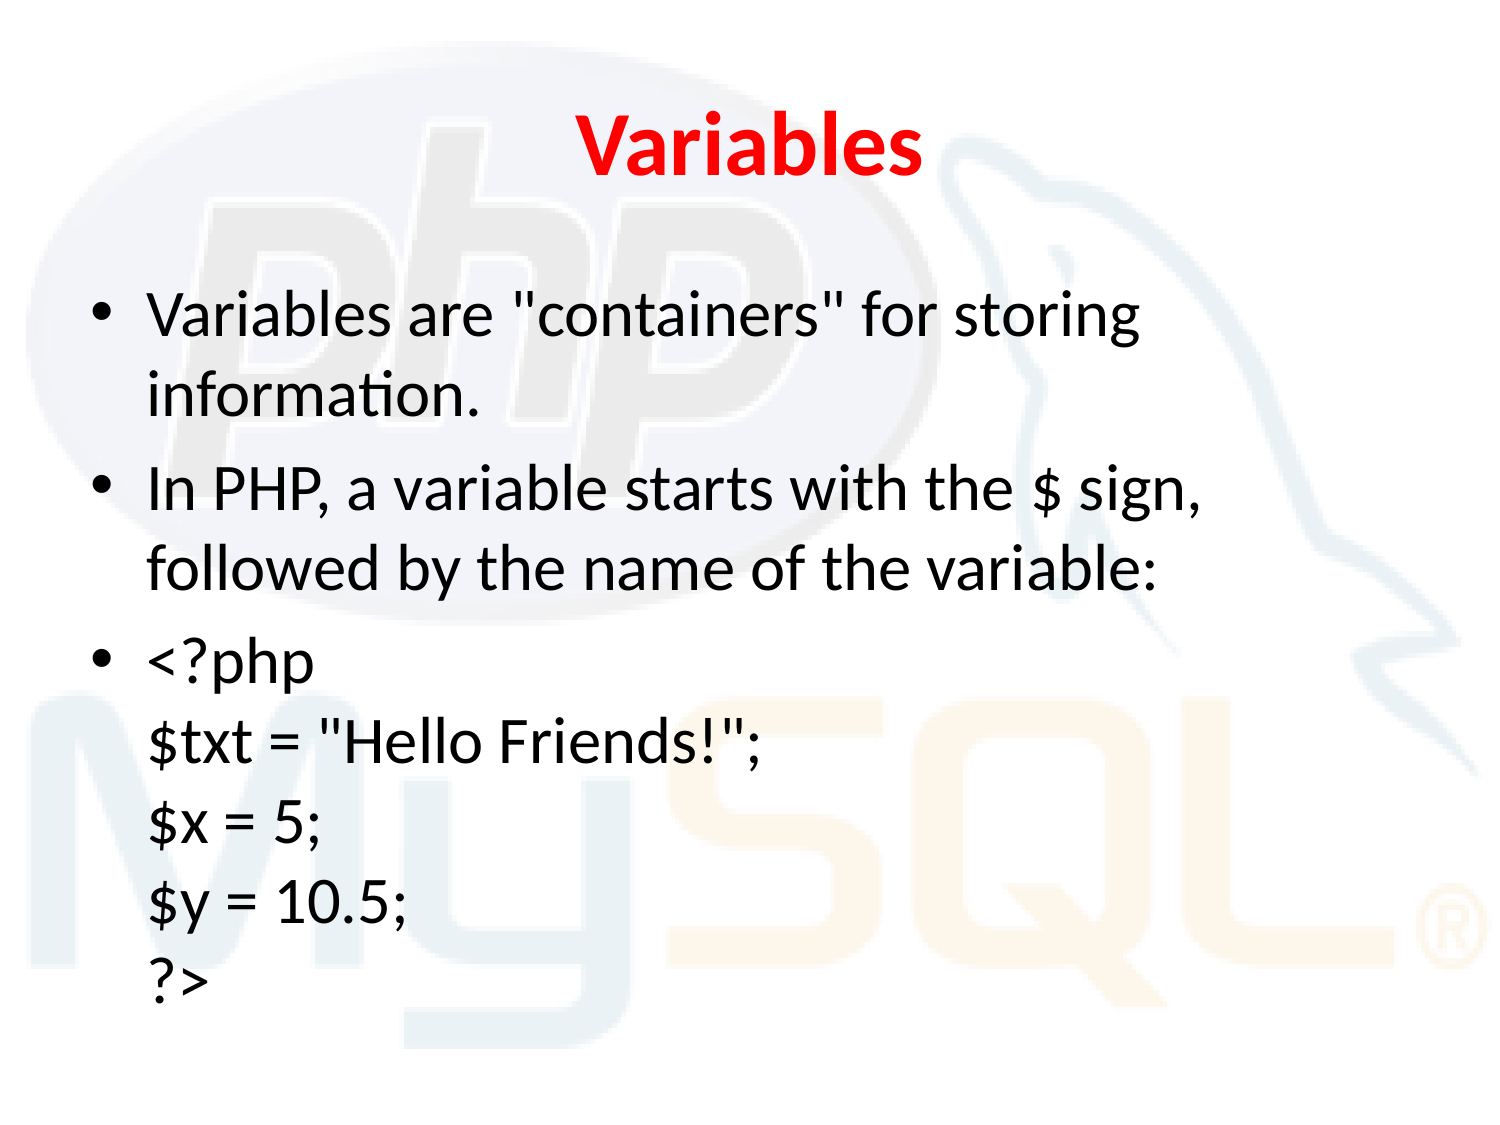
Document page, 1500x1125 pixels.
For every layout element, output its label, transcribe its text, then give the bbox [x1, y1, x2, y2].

title Variables [75, 45, 1425, 233]
list Variables are "containers" for storing information. In PHP, a variable starts with the $ sign, followed by the name of the variable: <?php $txt = "Hello Friends!"; $x = 5; $y = 10.5; ?> [75, 262, 1425, 1075]
